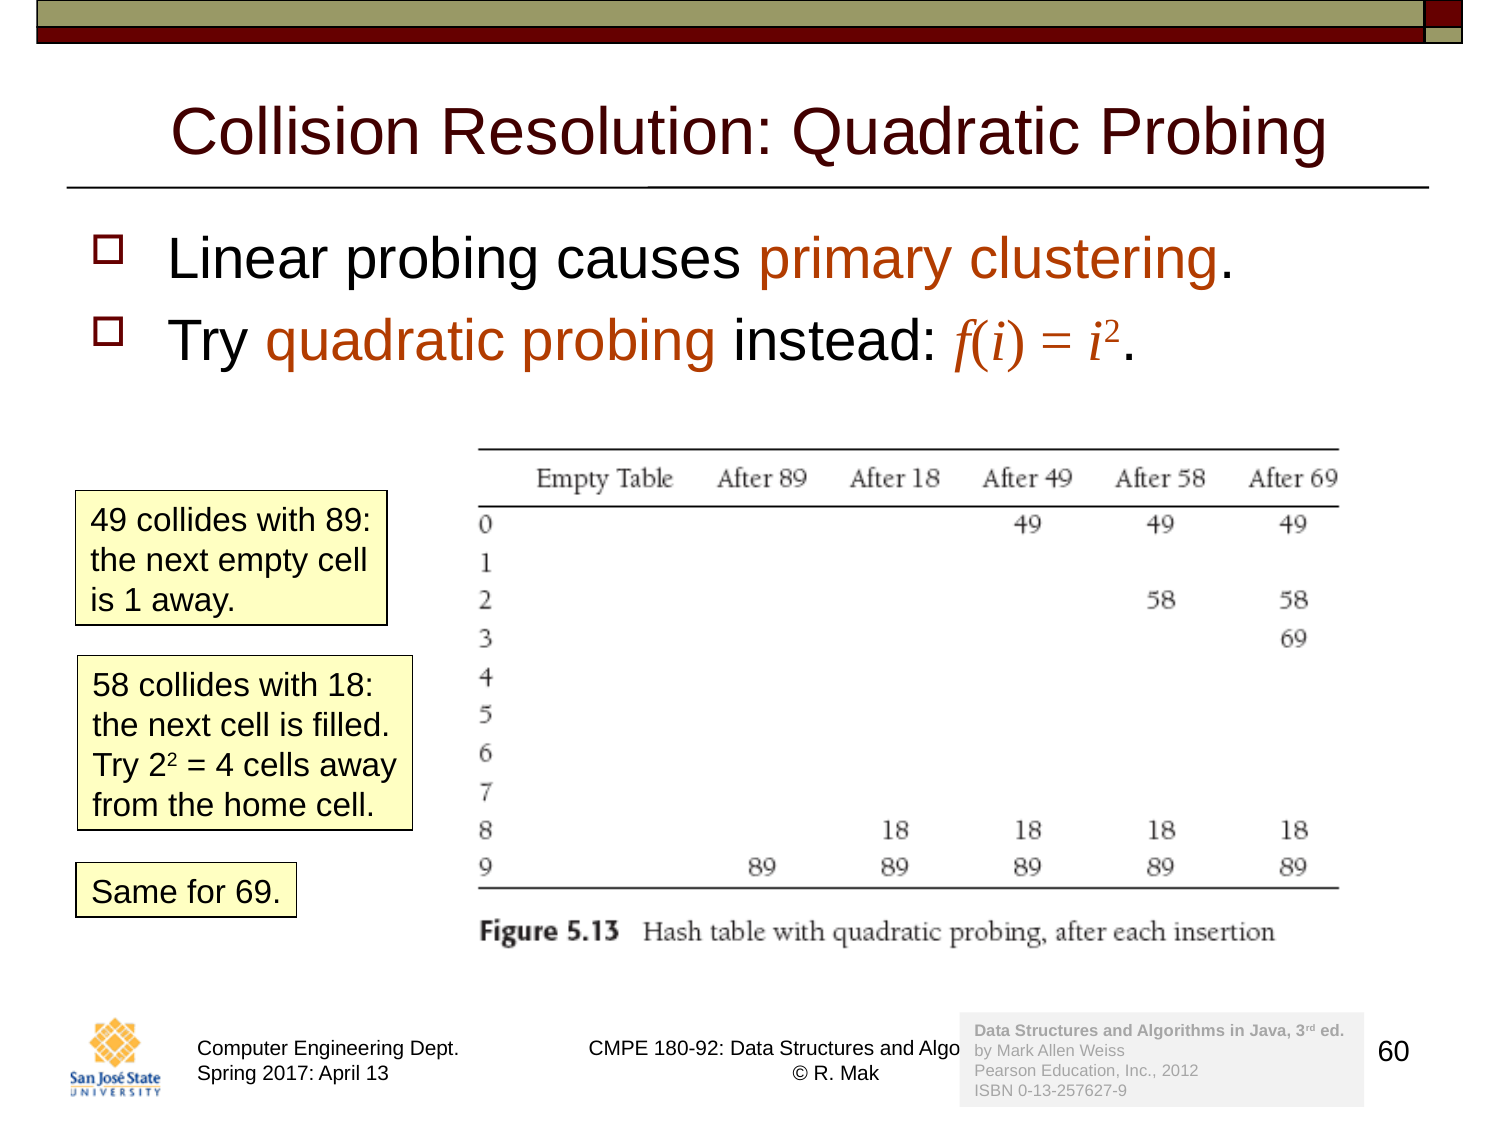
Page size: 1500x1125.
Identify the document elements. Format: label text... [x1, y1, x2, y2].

text_box Same for 69. [76, 862, 297, 918]
picture [451, 412, 1381, 1000]
title Collision Resolution: Quadratic Probing [75, 67, 1425, 175]
list Linear probing causes primary clustering. Try quadratic probing instead: f(i) = i2. [75, 212, 1425, 398]
slide_number 60 [1365, 1025, 1425, 1100]
text_box 58 collides with 18: the next cell is filled. Try 22 = 4 cells away from the home cell. [77, 655, 413, 831]
picture [60, 1012, 166, 1112]
text_box Data Structures and Algorithms in Java, 3rd ed. by Mark Allen Weiss Pearson Education, Inc., 2012 ISBN 0-13-257627-9 [959, 1012, 1365, 1107]
text_box 49 collides with 89: the next empty cell is 1 away. [75, 490, 388, 626]
